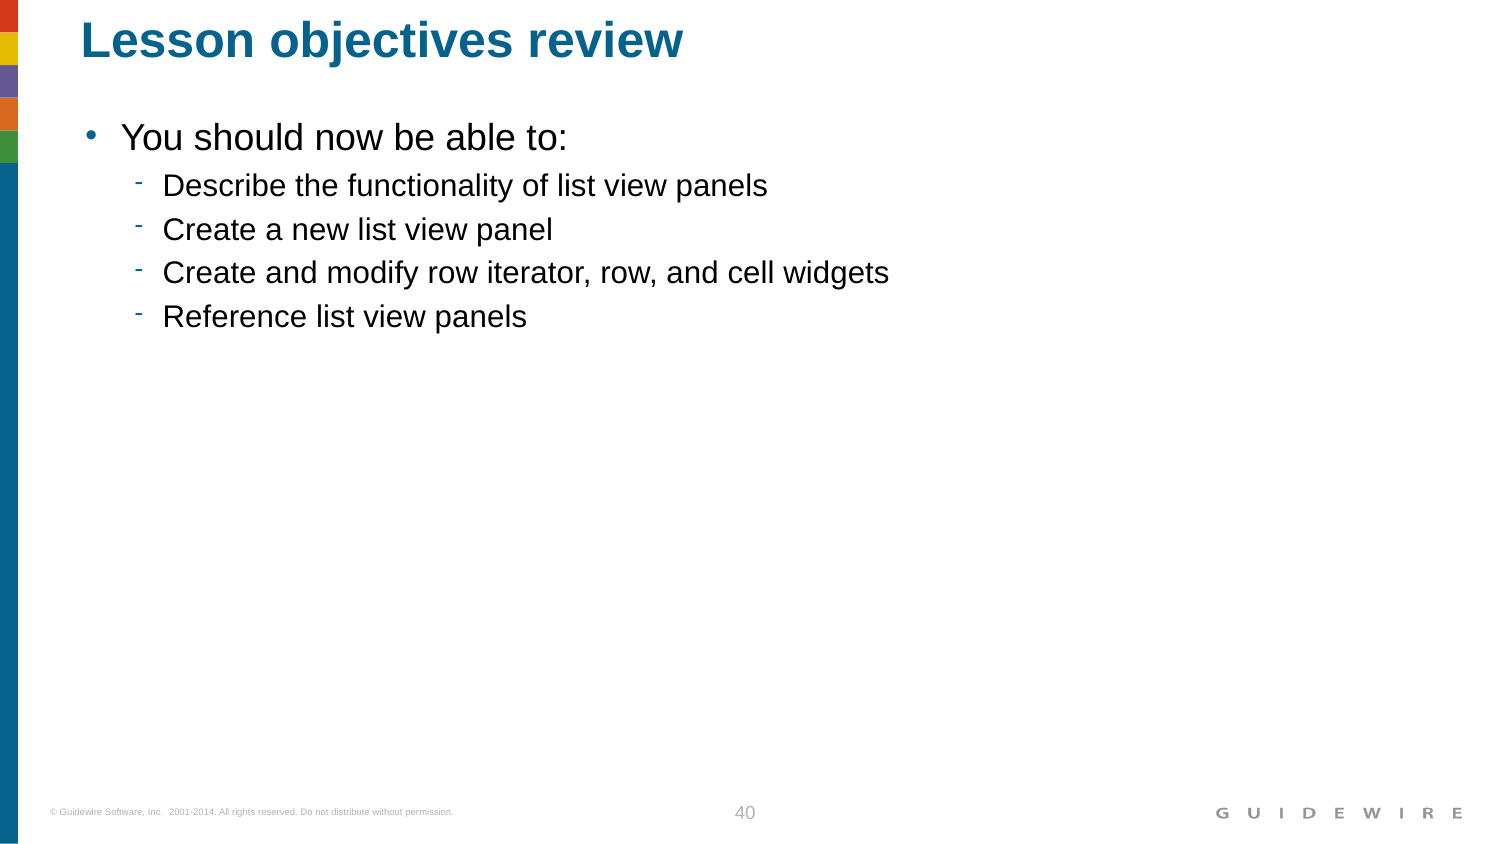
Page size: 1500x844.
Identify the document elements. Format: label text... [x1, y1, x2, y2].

list Describe the functionality of list view panels Create a new list view panel Create and modify row iterator, row, and cell widgets Reference list view panels [85, 165, 1451, 788]
picture [1215, 805, 1480, 822]
